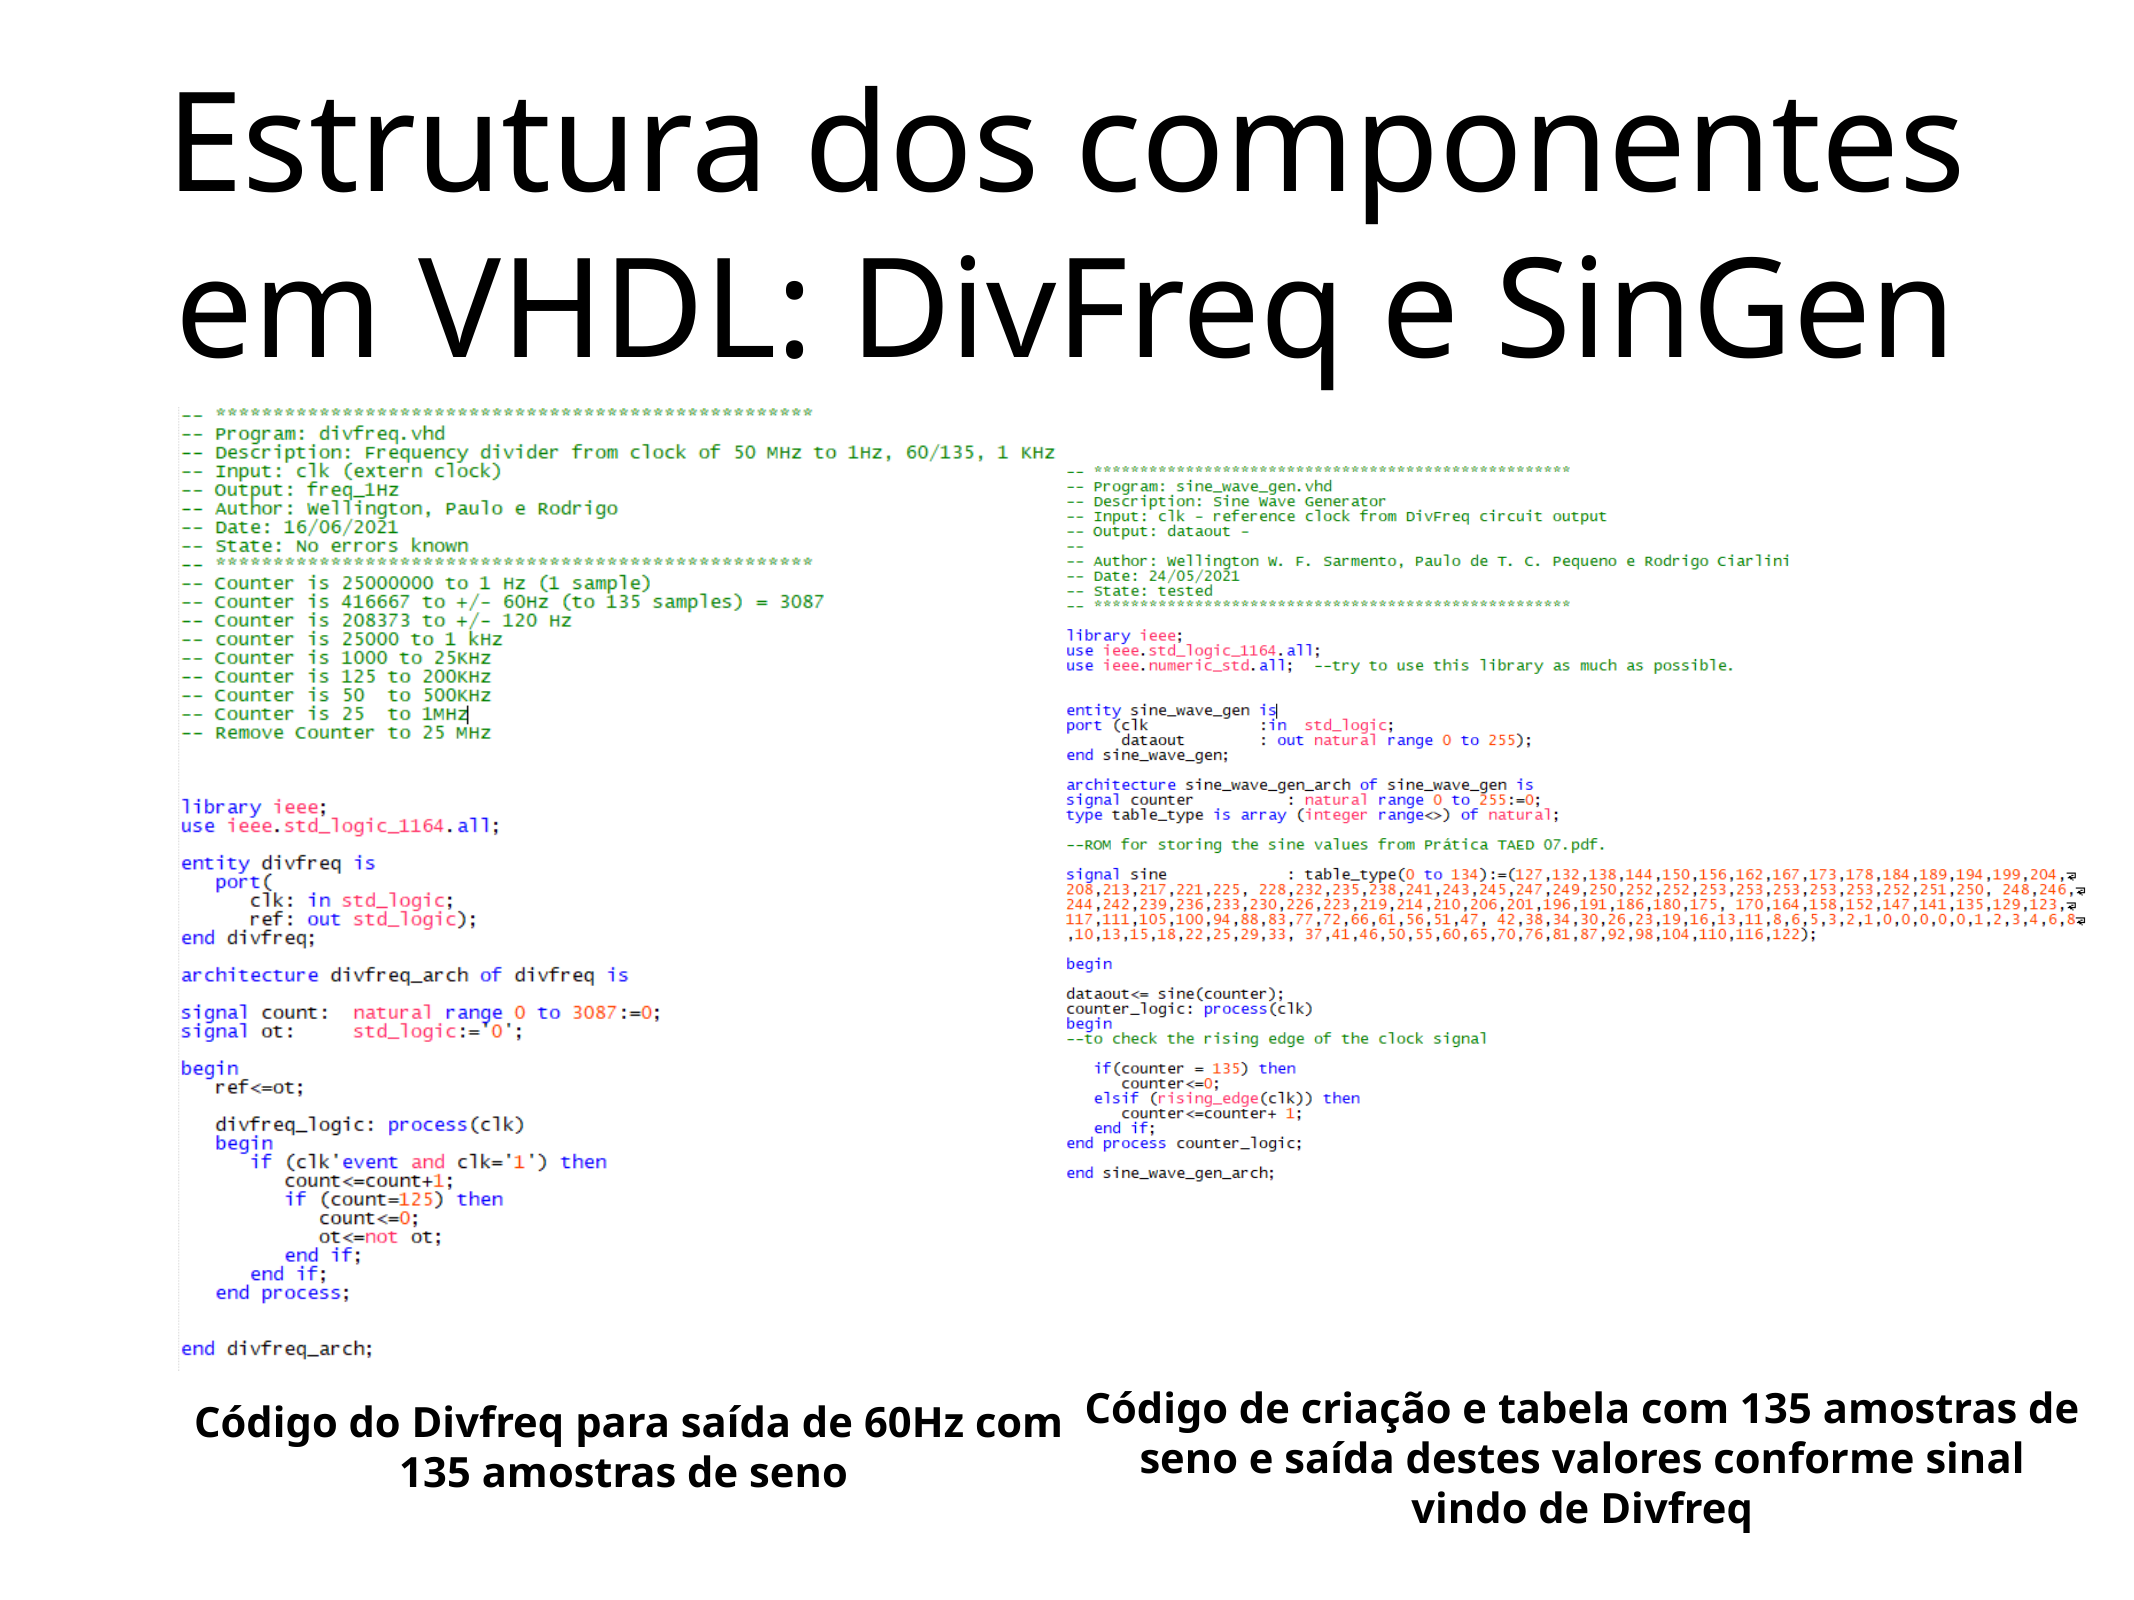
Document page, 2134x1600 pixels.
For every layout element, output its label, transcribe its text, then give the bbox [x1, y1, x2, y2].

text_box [170, 406, 1088, 1512]
title Estrutura dos componentes em VHDL: DivFreq e SinGen [155, 41, 1978, 397]
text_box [1064, 465, 2100, 1550]
